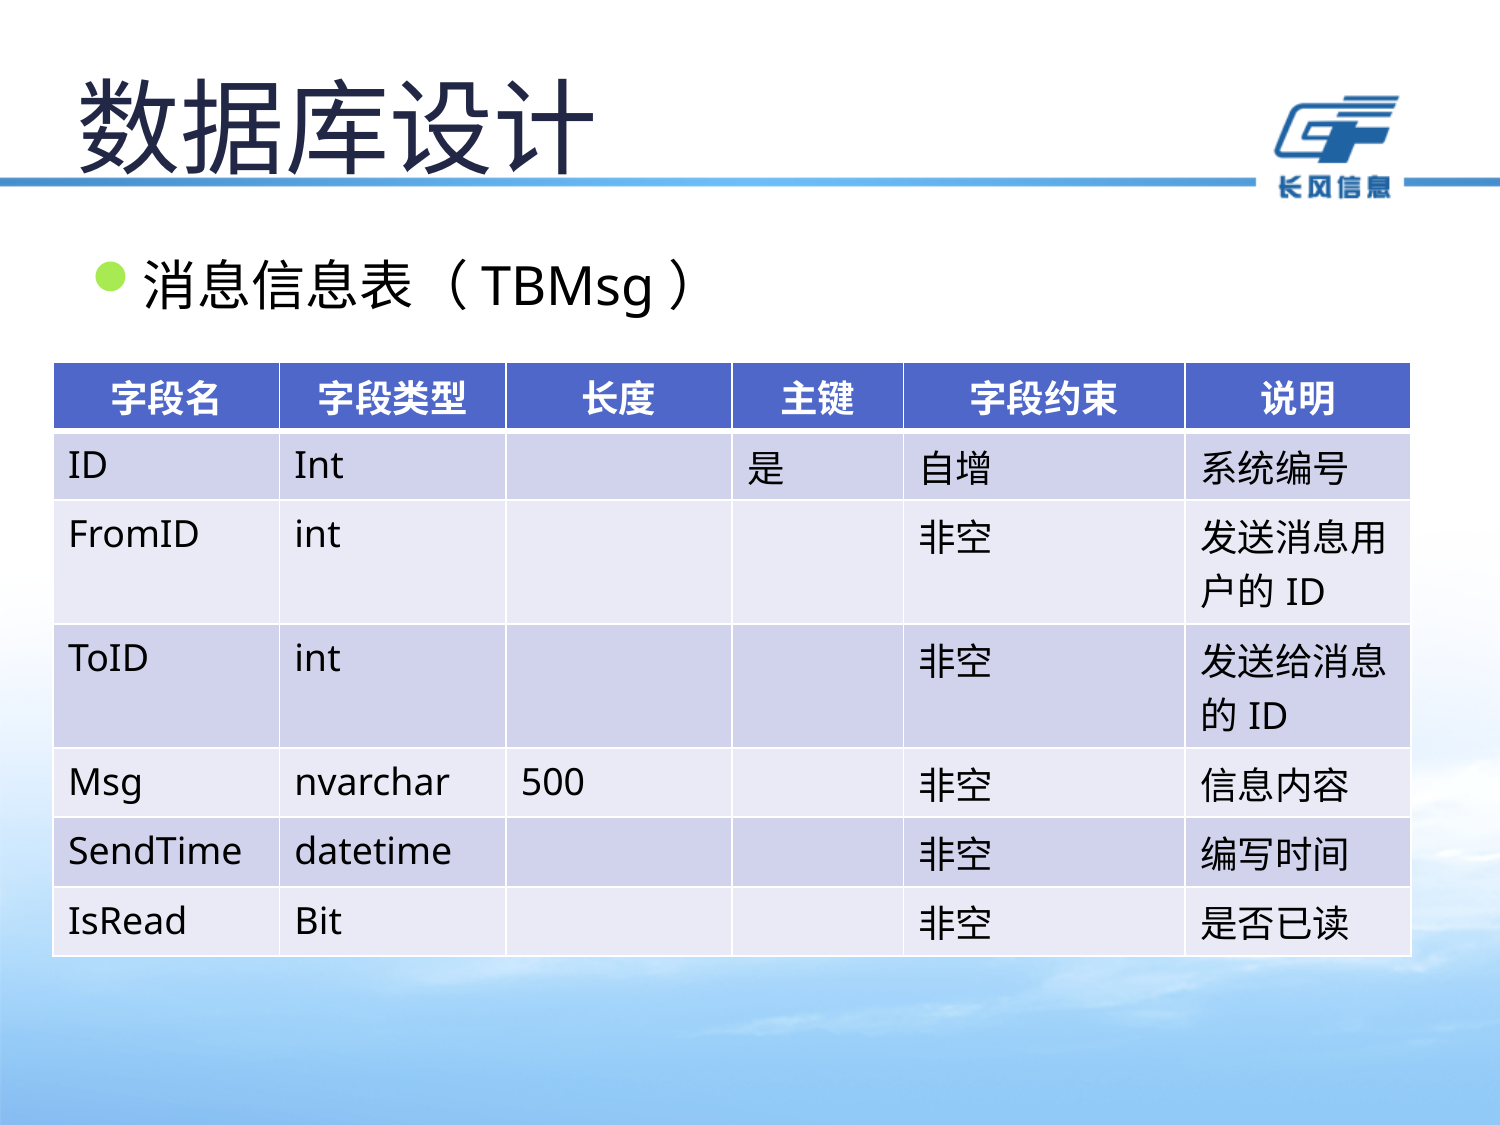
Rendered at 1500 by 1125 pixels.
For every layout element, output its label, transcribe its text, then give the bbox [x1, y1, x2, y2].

table_cell [507, 888, 731, 955]
title 数据库设计 [76, 0, 1483, 188]
table_cell 系统编号 [1186, 434, 1410, 499]
table_cell 非空 [904, 625, 1184, 747]
table_cell ToID [54, 625, 279, 747]
table_cell [733, 818, 903, 886]
table_cell Msg [54, 749, 279, 816]
table_cell 发送消息用户的ID [1186, 501, 1410, 623]
table_cell 非空 [904, 501, 1184, 623]
table_header 长度 [507, 363, 731, 428]
table_cell nvarchar [280, 749, 505, 816]
table_cell [507, 501, 731, 623]
table_cell [733, 625, 903, 747]
table_cell [733, 749, 903, 816]
list 消息信息表（TBMsg） [76, 243, 1427, 964]
picture [0, 0, 1500, 1125]
table_cell FromID [54, 501, 279, 623]
table_cell int [280, 501, 505, 623]
table_header 说明 [1186, 363, 1410, 428]
table_cell [507, 625, 731, 747]
table_header 字段名 [54, 363, 279, 428]
table_cell [733, 501, 903, 623]
table_cell 发送给消息的ID [1186, 625, 1410, 747]
table_cell 非空 [904, 749, 1184, 816]
table_cell int [280, 625, 505, 747]
table_header 字段约束 [904, 363, 1184, 428]
table_cell 是 [733, 434, 903, 499]
table_cell 自增 [904, 434, 1184, 499]
table_cell datetime [280, 818, 505, 886]
table_header 主键 [733, 363, 903, 428]
table_cell 非空 [904, 818, 1184, 886]
table_cell ID [54, 434, 279, 499]
table_cell 信息内容 [1186, 749, 1410, 816]
table_cell Int [280, 434, 505, 499]
table_cell Bit [280, 888, 505, 955]
table_cell [507, 818, 731, 886]
table_cell 是否已读 [1186, 888, 1410, 955]
table_cell 编写时间 [1186, 818, 1410, 886]
table_cell SendTime [54, 818, 279, 886]
table_cell 500 [507, 749, 731, 816]
table_cell [733, 888, 903, 955]
table_cell [507, 434, 731, 499]
table_cell IsRead [54, 888, 279, 955]
table_cell 非空 [904, 888, 1184, 955]
table_header 字段类型 [280, 363, 505, 428]
